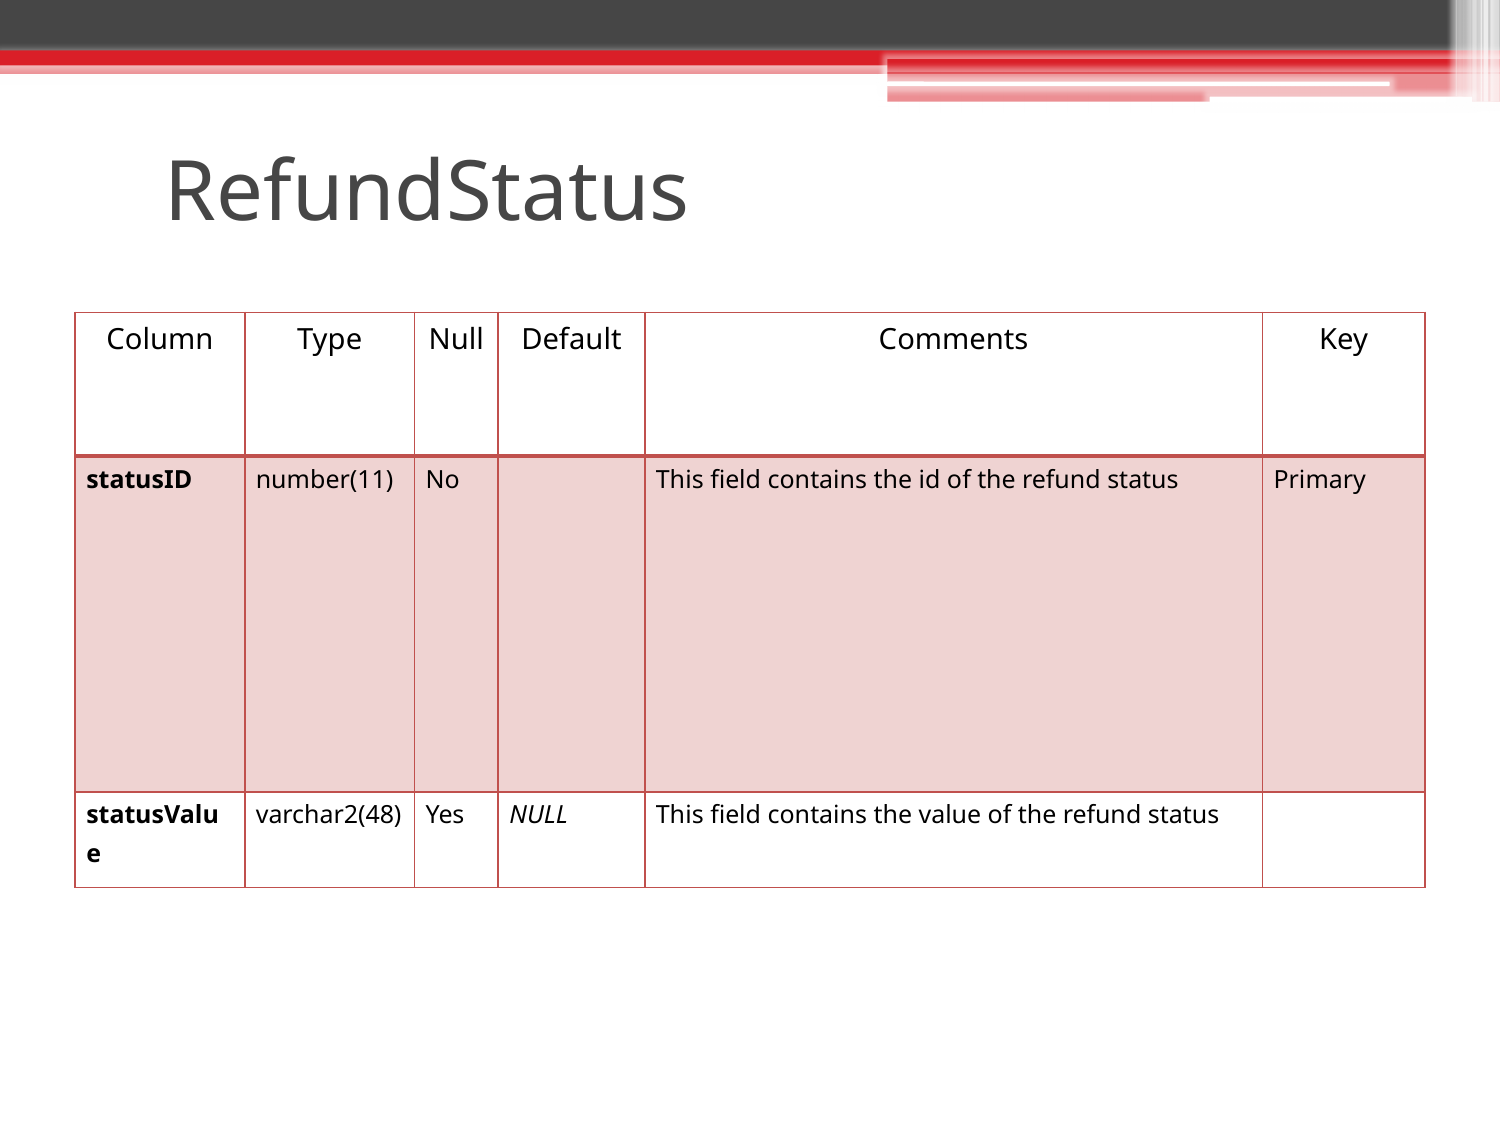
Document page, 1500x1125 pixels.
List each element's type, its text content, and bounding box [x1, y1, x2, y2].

table_cell Yes [415, 793, 497, 887]
table_cell statusID [76, 458, 244, 791]
table_cell [1263, 793, 1424, 887]
table_header Default [499, 313, 644, 454]
table_header Key [1263, 313, 1424, 454]
table_cell varchar2(48) [246, 793, 414, 887]
table_cell number(11) [246, 458, 414, 791]
table_header Null [415, 313, 497, 454]
title RefundStatus [150, 99, 1500, 275]
text_box [0, 0, 1500, 75]
table_header Column [76, 313, 244, 454]
table_cell No [415, 458, 497, 791]
table_header Type [246, 313, 414, 454]
table_cell [499, 458, 644, 791]
table_cell statusValue [76, 793, 244, 887]
table_cell This field contains the value of the refund status [646, 793, 1262, 887]
table_cell This field contains the id of the refund status [646, 458, 1262, 791]
table_cell NULL [499, 793, 644, 887]
table_cell Primary [1263, 458, 1424, 791]
table_header Comments [646, 313, 1262, 454]
